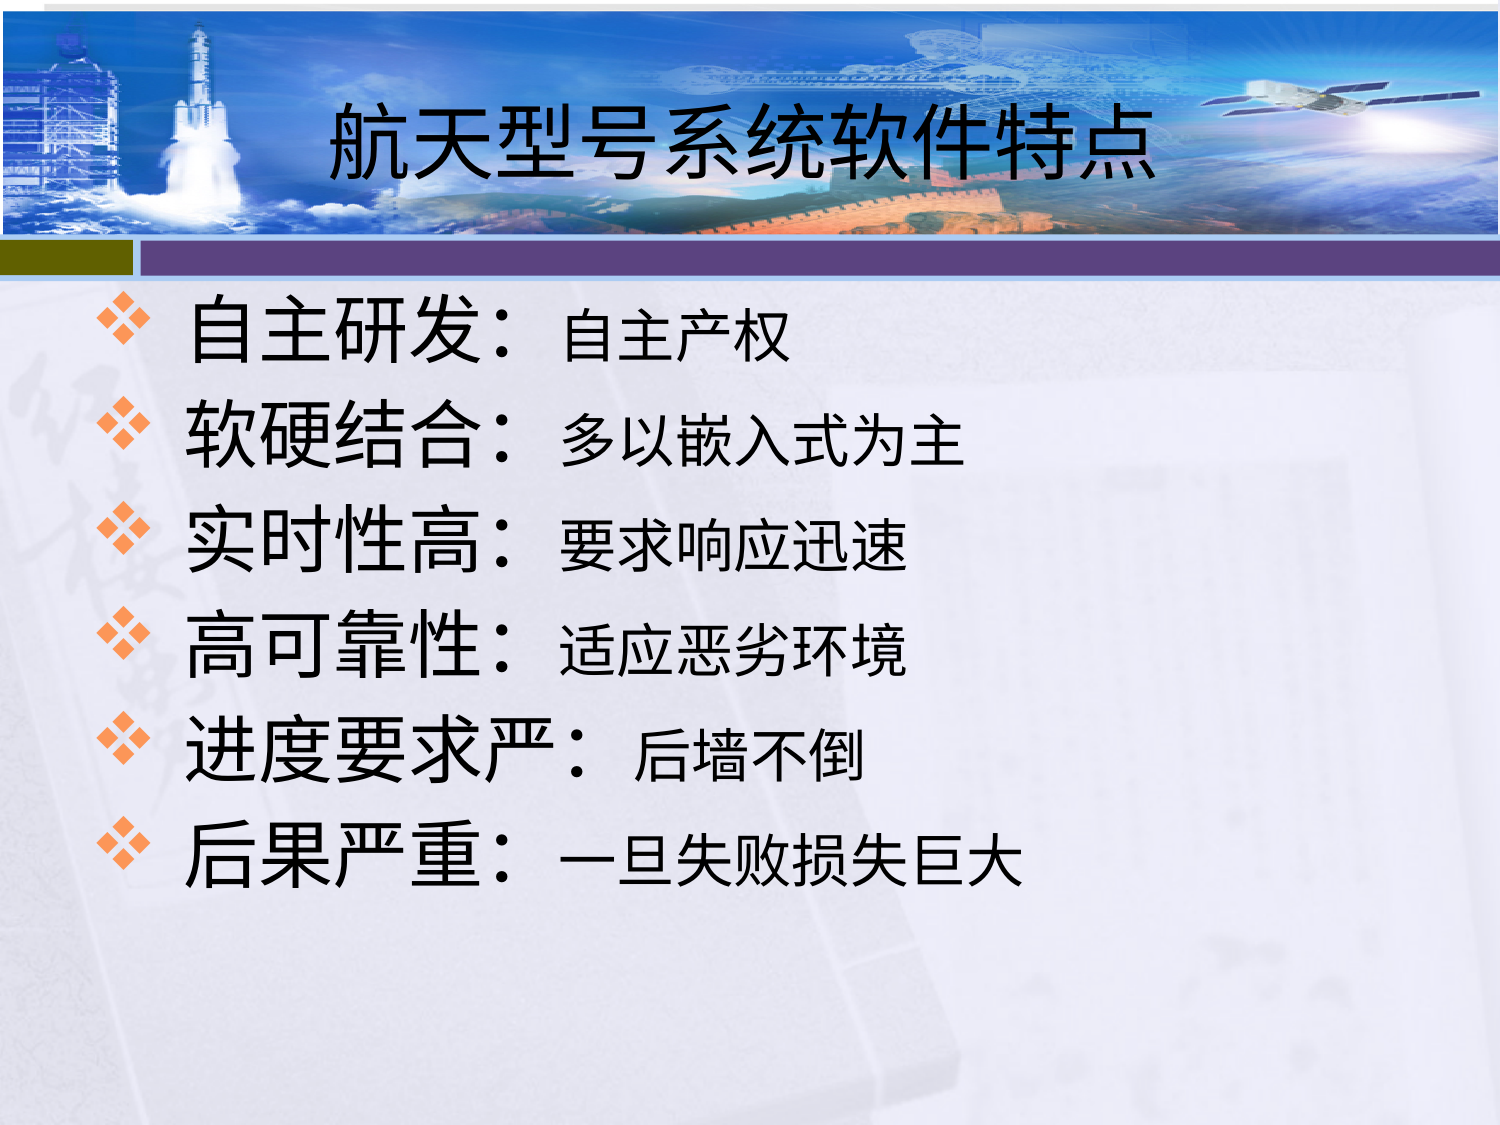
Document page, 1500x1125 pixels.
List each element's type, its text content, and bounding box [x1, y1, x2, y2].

list [75, 239, 1388, 275]
title 航天型号系统软件特点 [0, 46, 1489, 234]
picture [0, 0, 1498, 234]
text_box 自主研发：自主产权 软硬结合：多以嵌入式为主 实时性高：要求响应迅速 高可靠性：适应恶劣环境 进度要求严：后墙不倒 后果严重：一旦失败损失巨大 [75, 275, 1463, 1125]
